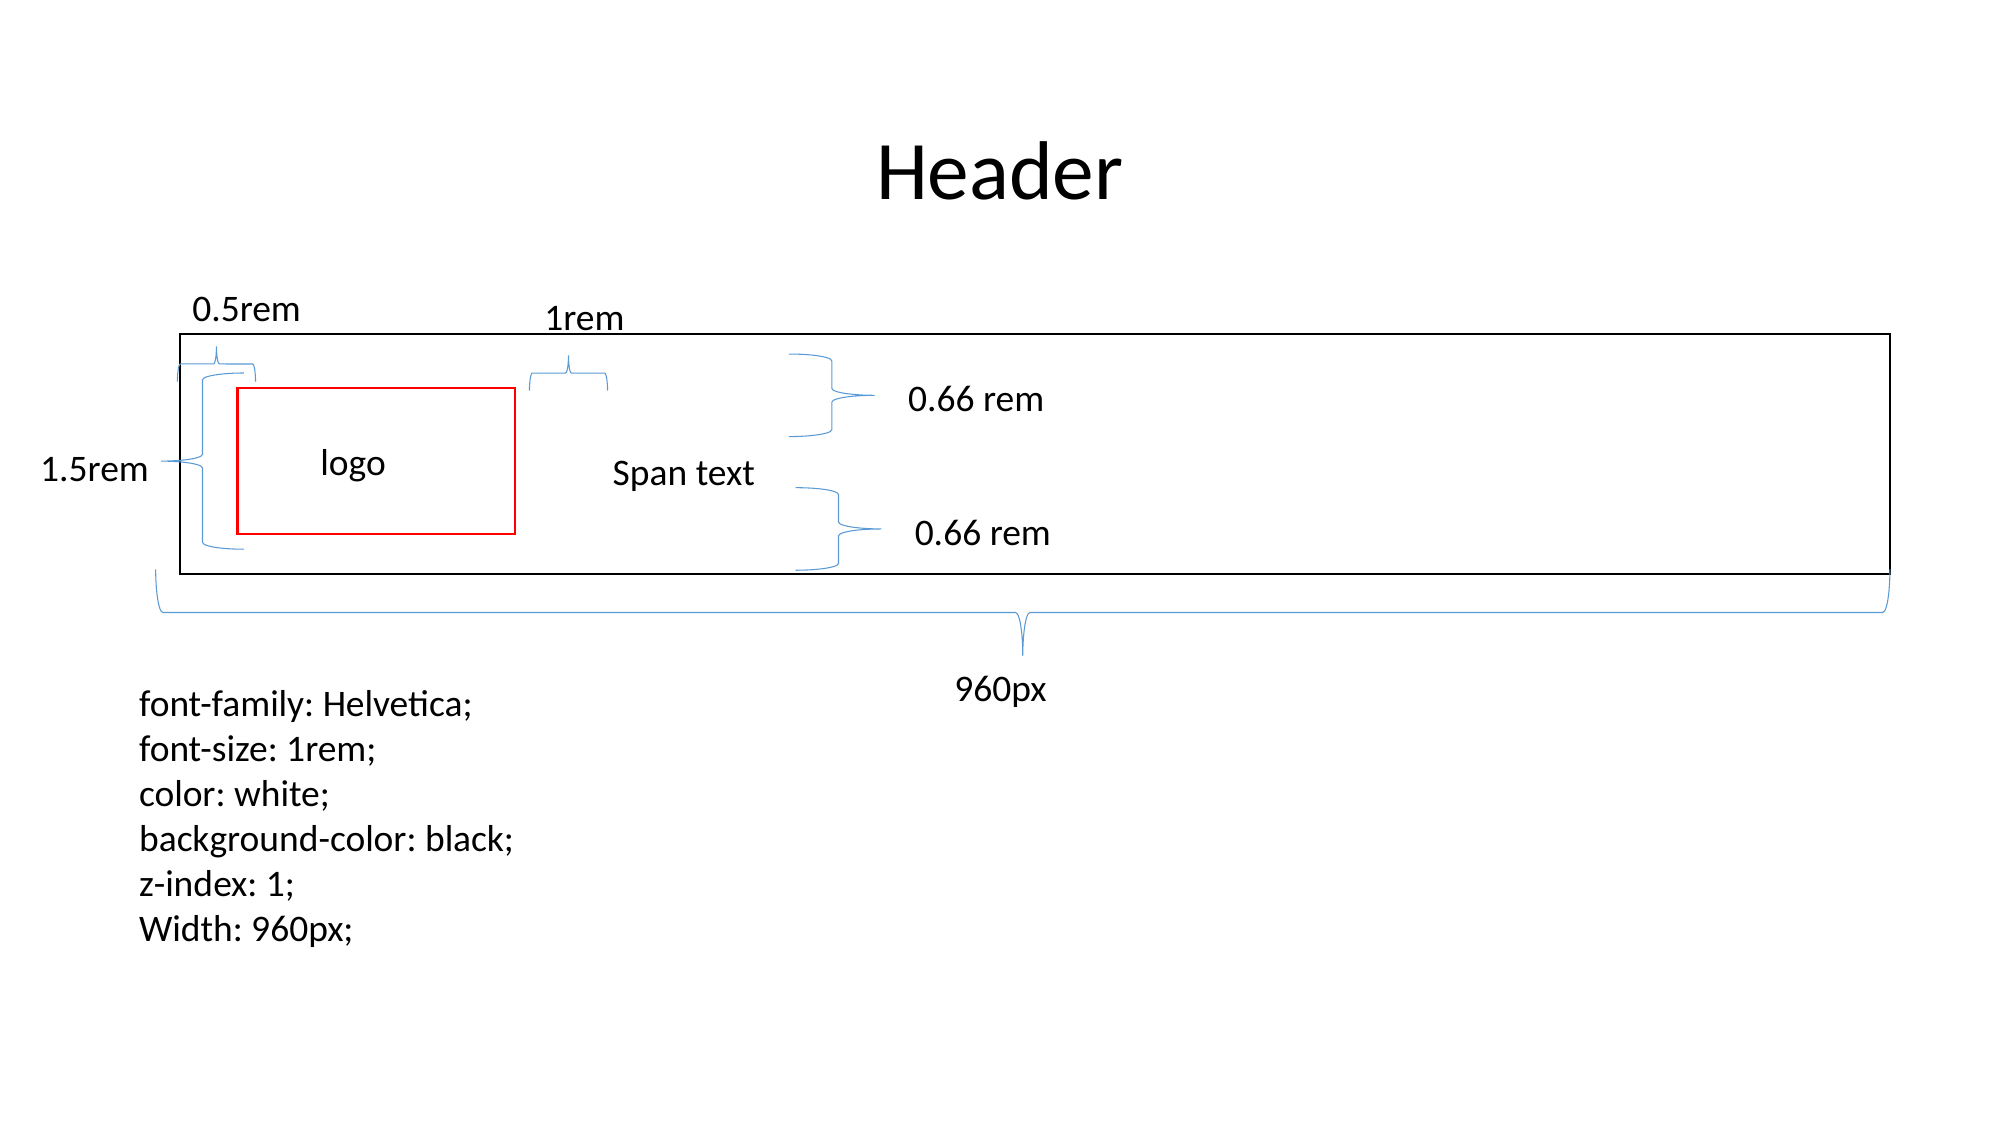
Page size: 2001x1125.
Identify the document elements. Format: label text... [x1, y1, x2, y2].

text_box 1.5rem [25, 436, 201, 497]
text_box [528, 355, 609, 391]
text_box 0.66 rem [900, 500, 1067, 561]
text_box 0.5rem [177, 276, 361, 337]
text_box [795, 487, 882, 569]
text_box font-family: Helvetica; font-size: 1rem; color: white; background-color: black; z-index: 1; Width: 960px; [124, 671, 765, 957]
text_box [176, 346, 257, 382]
text_box 960px [939, 656, 1107, 716]
text_box Header [0, 108, 2000, 224]
text_box [161, 382, 244, 550]
text_box 0.66 rem [893, 366, 1061, 427]
text_box logo [305, 430, 412, 491]
text_box Span text [597, 440, 1181, 500]
text_box [179, 333, 1891, 569]
text_box [788, 353, 875, 438]
text_box 1rem [529, 285, 713, 346]
text_box [244, 387, 516, 535]
text_box [155, 569, 1891, 656]
